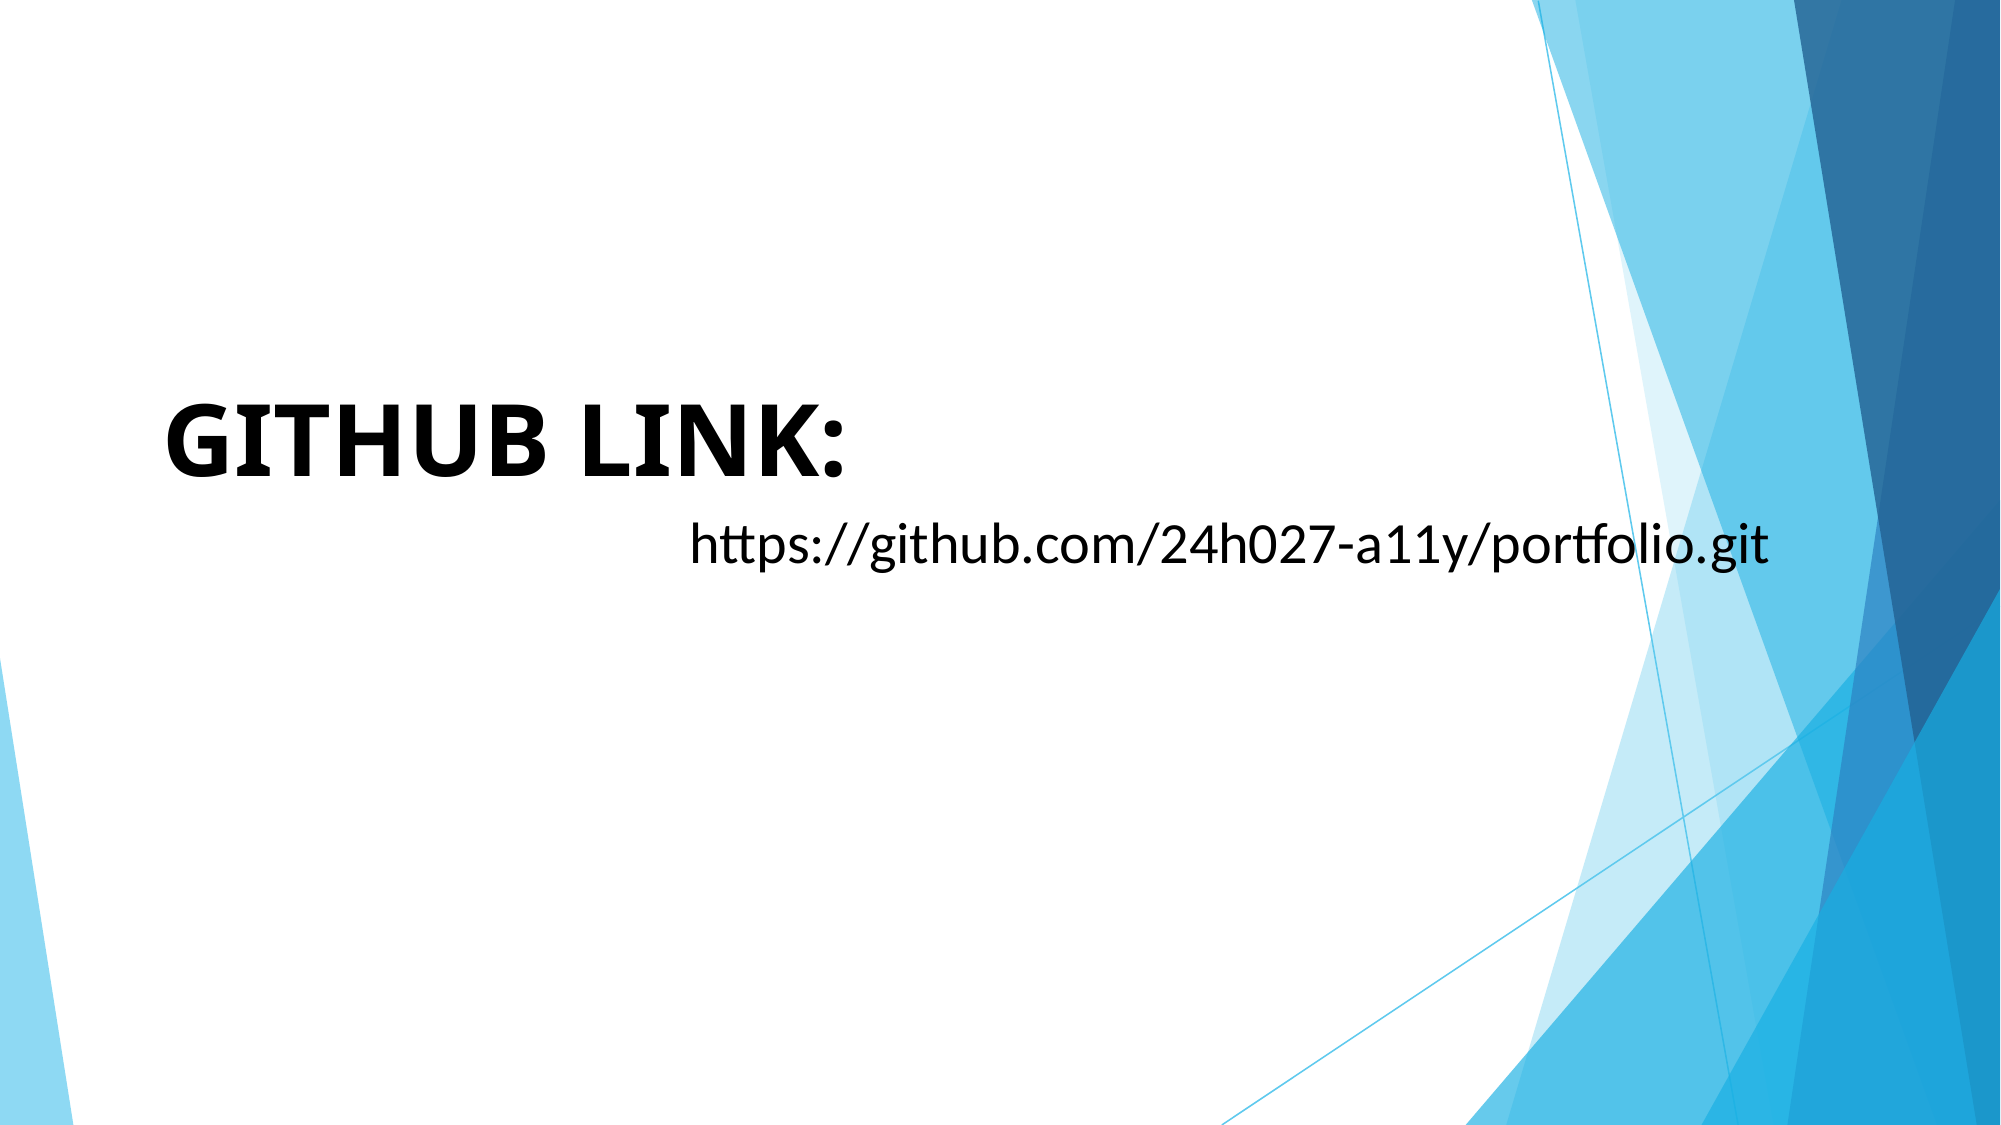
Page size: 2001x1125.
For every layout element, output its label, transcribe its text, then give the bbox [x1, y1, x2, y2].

text_box https://github.com/24h027-a11y/portfolio.git [674, 498, 1888, 583]
title GITHUB LINK: [162, 376, 1513, 499]
